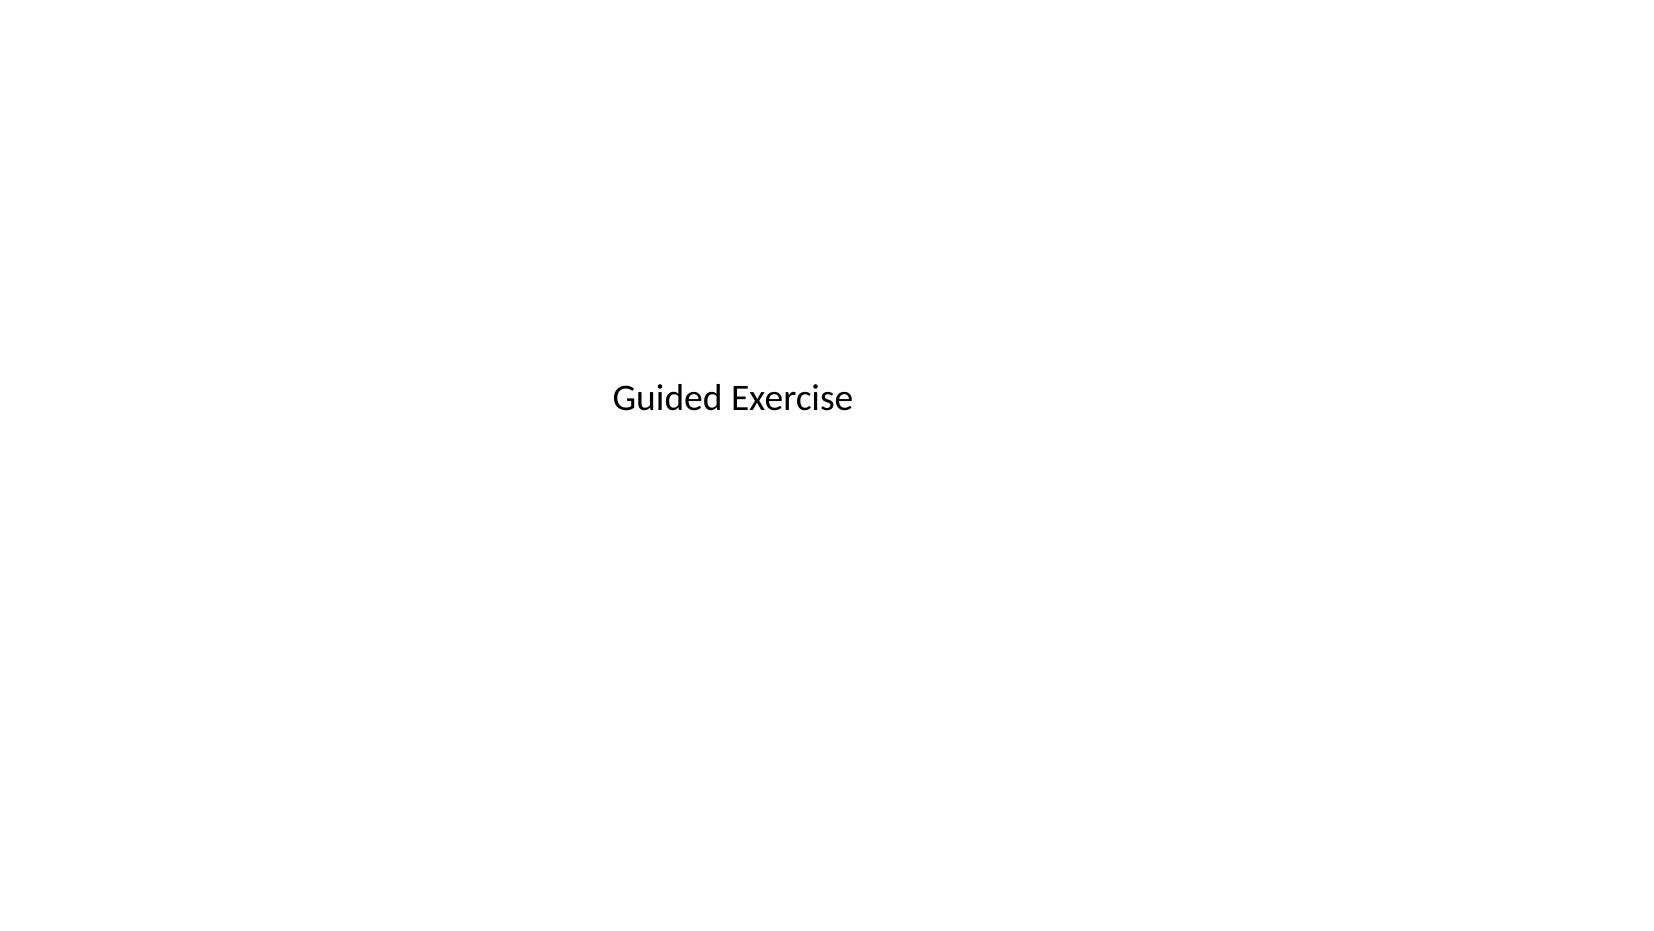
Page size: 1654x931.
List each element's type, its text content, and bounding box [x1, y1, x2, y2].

text_box Guided Exercise [597, 365, 869, 426]
